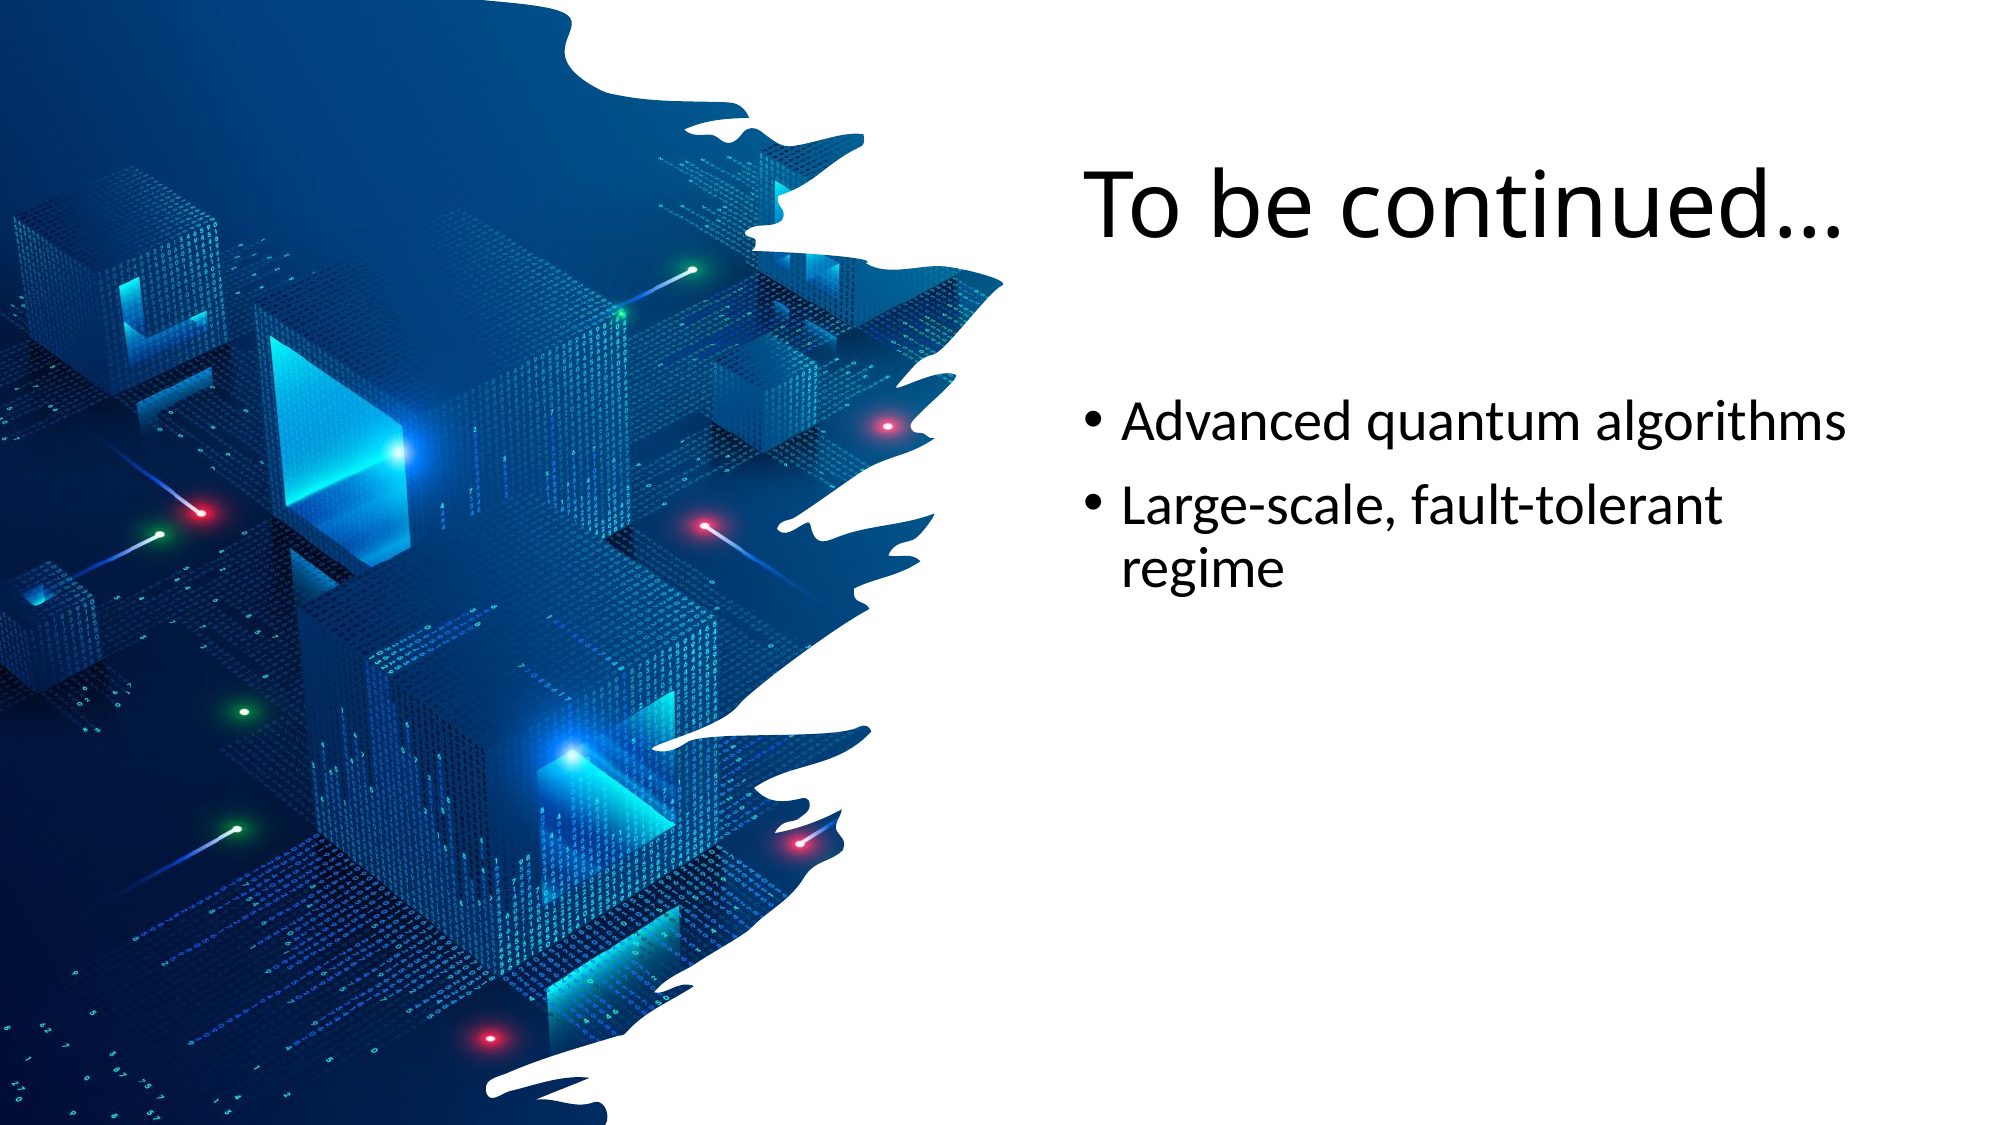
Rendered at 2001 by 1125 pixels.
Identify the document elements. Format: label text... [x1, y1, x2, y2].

picture [0, 0, 1004, 1125]
title To be continued… [1068, 59, 1863, 357]
list Advanced quantum algorithms Large-scale, fault-tolerant regime [1068, 382, 1863, 1014]
